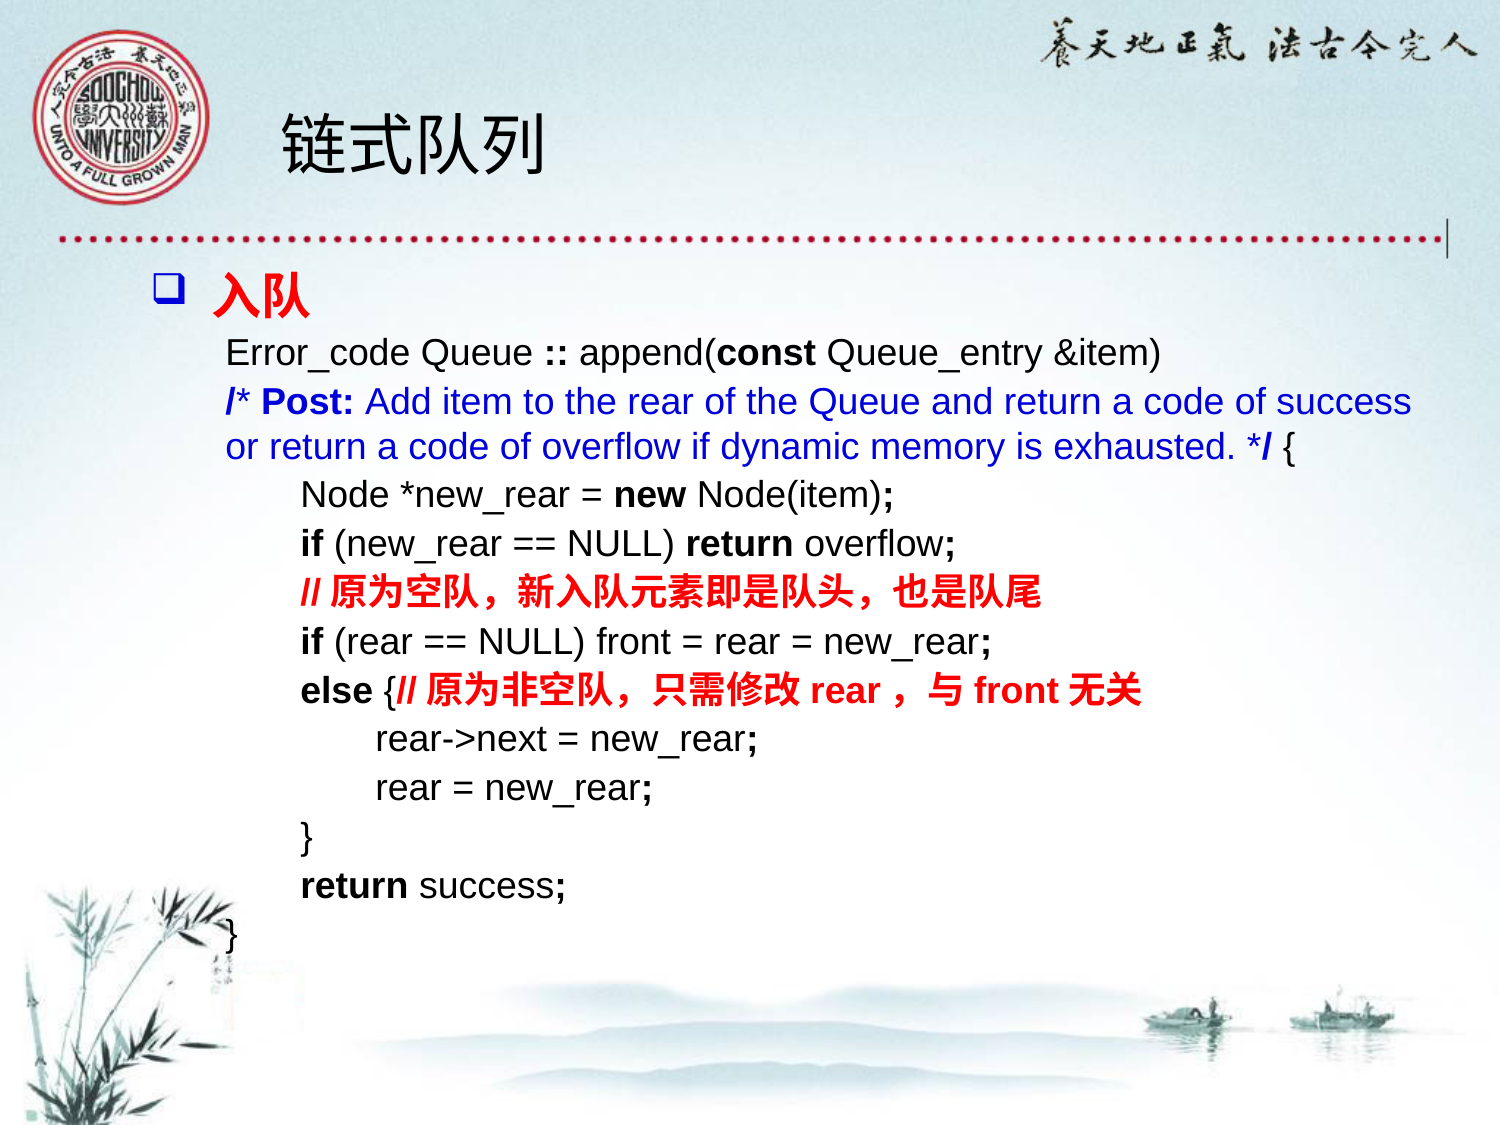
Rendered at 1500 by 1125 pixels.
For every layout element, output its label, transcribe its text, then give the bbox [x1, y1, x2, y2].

text_box 入队 Error_code Queue :: append(const Queue_entry &item) /* Post: Add item to the rear of the Queue and return a code of success or return a code of overflow if dynamic memory is exhausted. */ { Node *new_rear = new Node(item); if (new_rear == NULL) return overflow; //原为空队，新入队元素即是队头，也是队尾 if (rear == NULL) front = rear = new_rear; else {//原为非空队，只需修改rear，与front无关 rear->next = new_rear; rear = new_rear; } return success; } [135, 256, 1447, 962]
picture [0, 0, 1500, 1125]
title 链式队列 [265, 85, 1419, 201]
